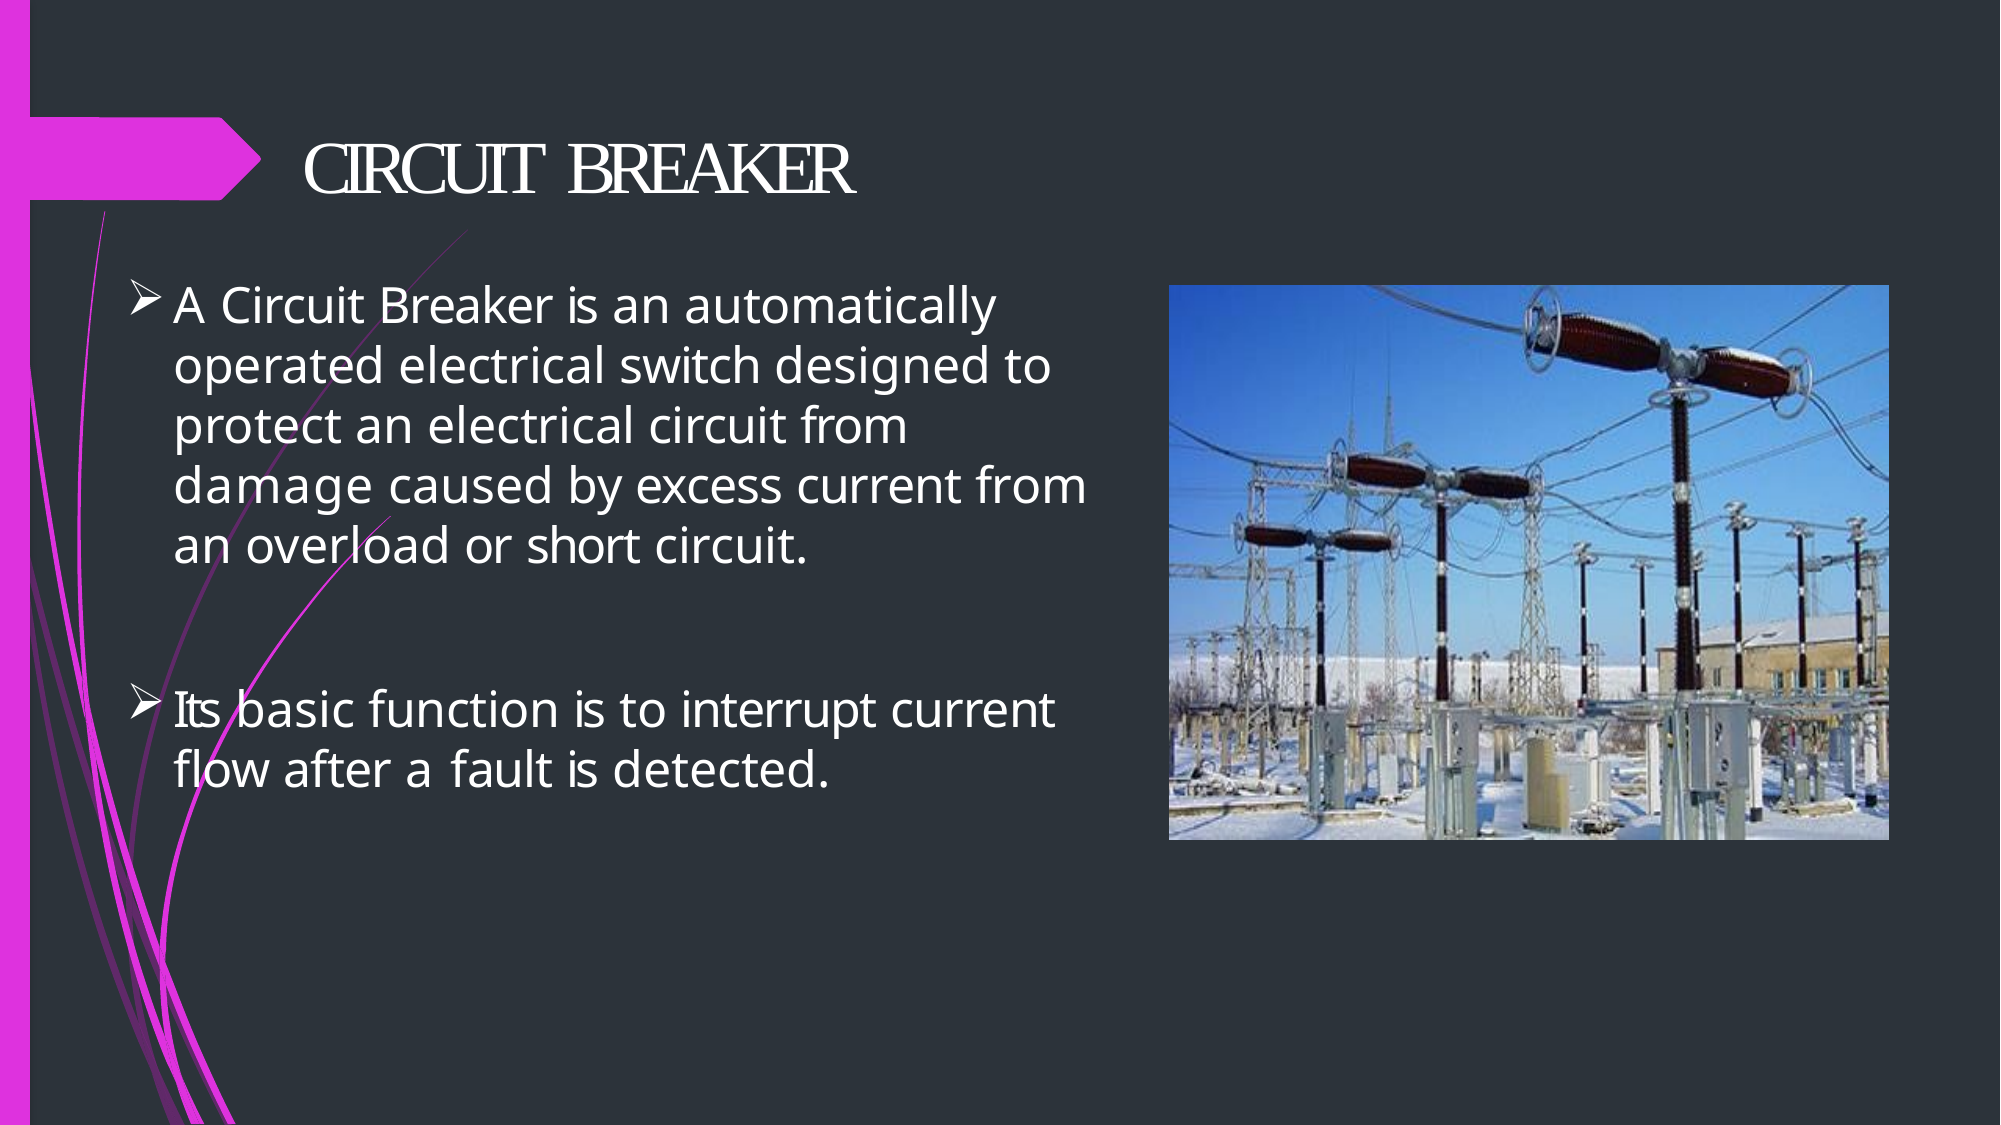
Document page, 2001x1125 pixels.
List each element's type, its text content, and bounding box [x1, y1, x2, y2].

text_box A Circuit Breaker is an automatically operated electrical switch designed to protect an electrical circuit from damage caused by excess current from an overload or short circuit. Its basic function is to interrupt current flow after a fault is detected. [124, 271, 1119, 798]
picture [1169, 284, 1889, 841]
title CIRCUIT BREAKER [24, 102, 1487, 307]
